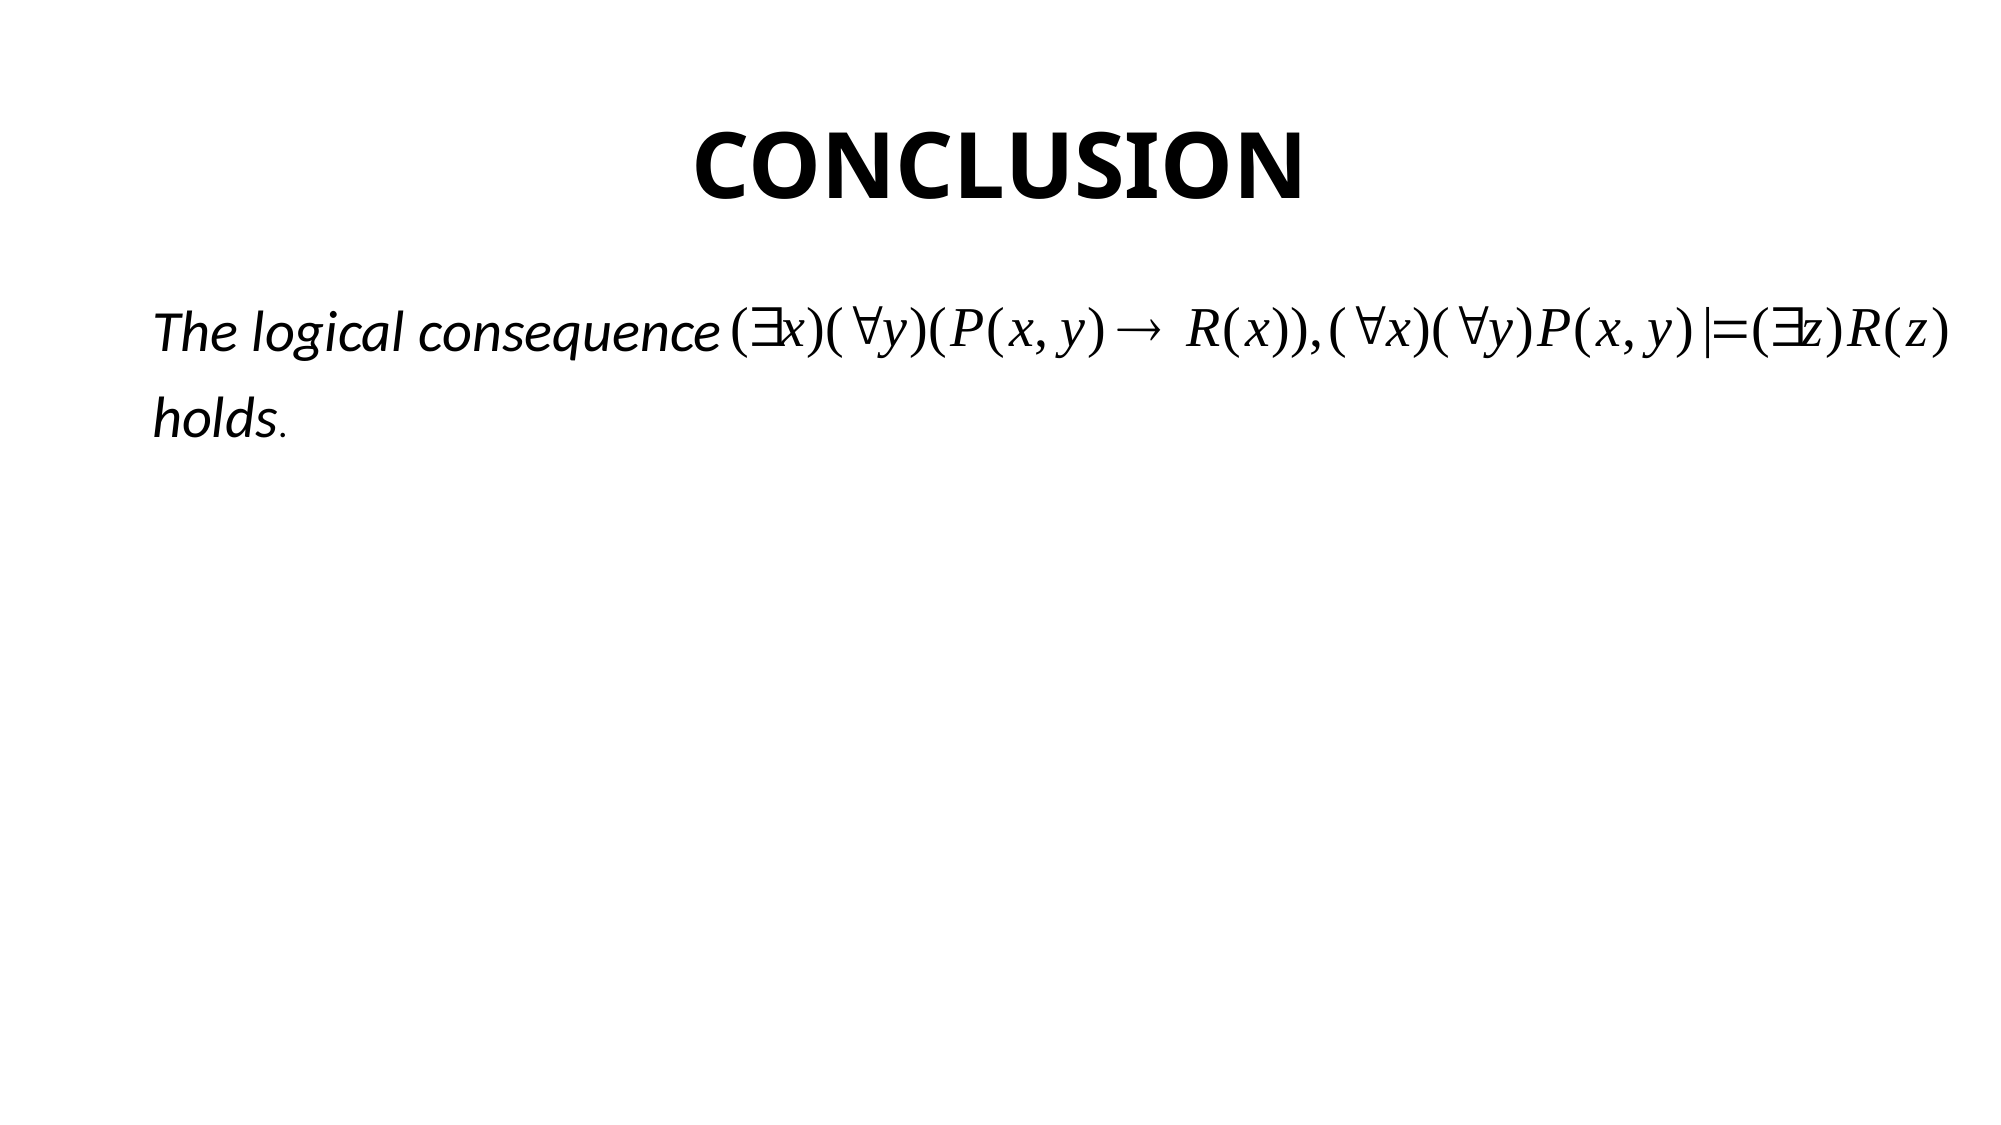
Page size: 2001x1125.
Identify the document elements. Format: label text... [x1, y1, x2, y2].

text_box The logical consequence [137, 285, 819, 371]
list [721, 295, 1962, 372]
title CONCLUSION [137, 59, 1863, 278]
text_box holds. [137, 371, 388, 457]
